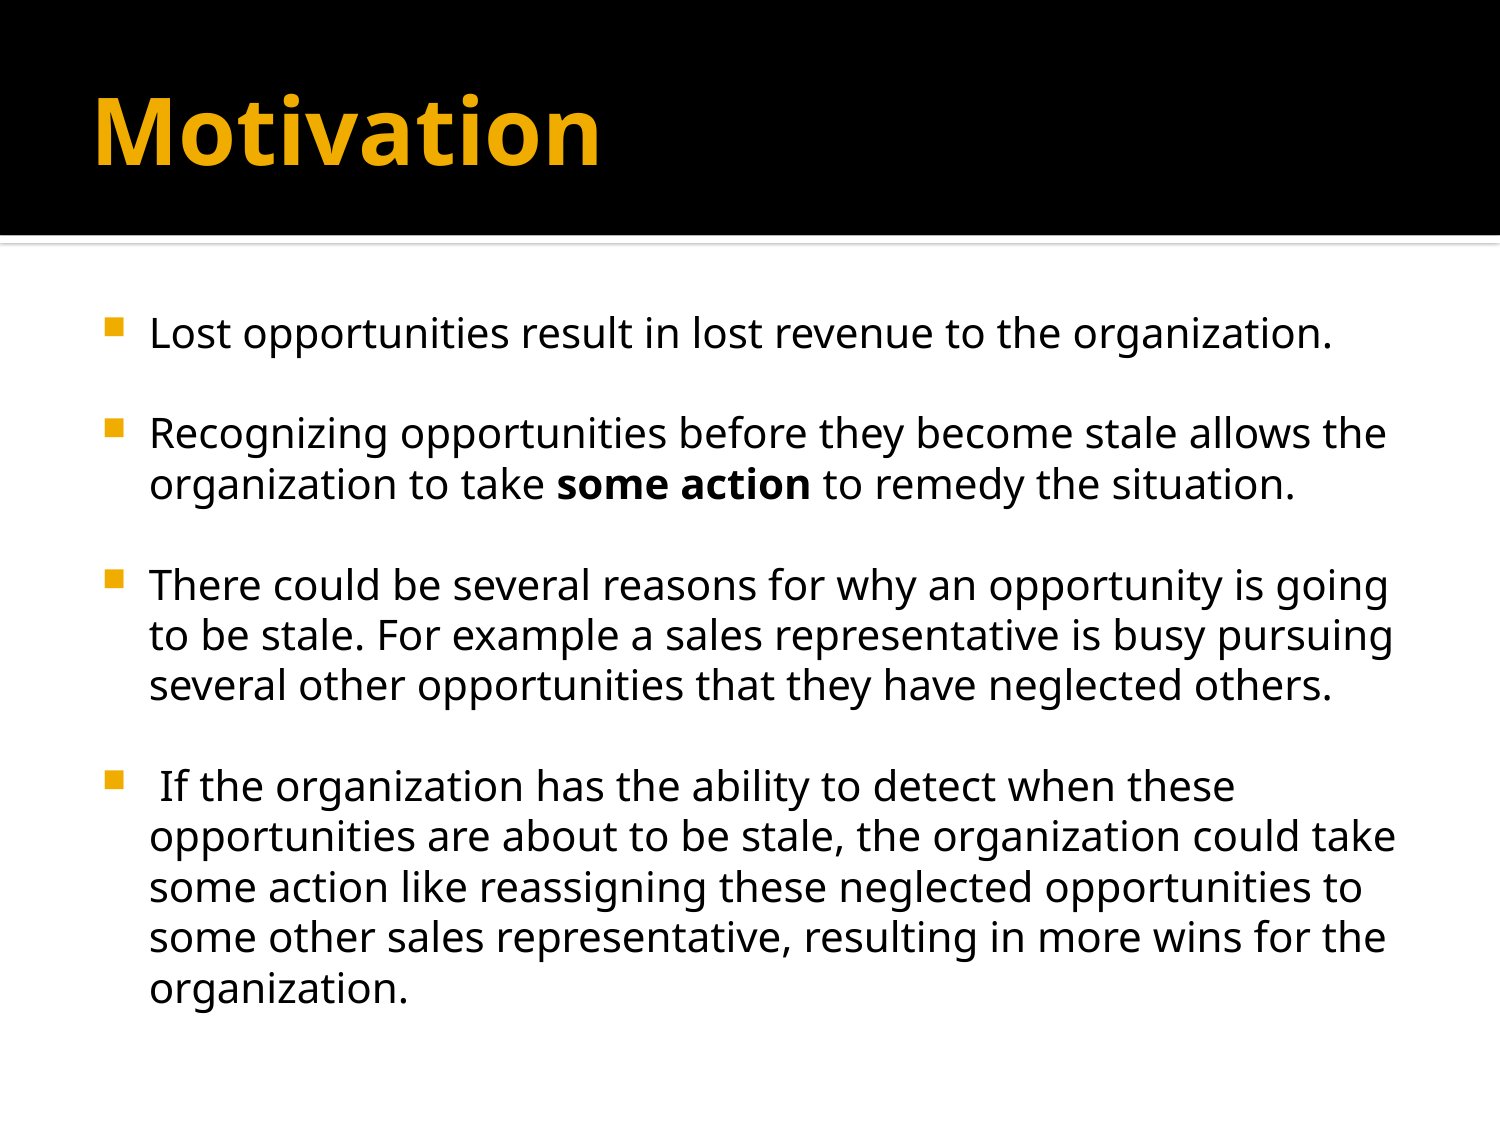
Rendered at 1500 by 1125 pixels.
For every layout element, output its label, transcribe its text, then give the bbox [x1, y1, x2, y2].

list Lost opportunities result in lost revenue to the organization. Recognizing opportunities before they become stale allows the organization to take some action to remedy the situation. There could be several reasons for why an opportunity is going to be stale. For example a sales representative is busy pursuing several other opportunities that they have neglected others. If the organization has the ability to detect when these opportunities are about to be stale, the organization could take some action like reassigning these neglected opportunities to some other sales representative, resulting in more wins for the organization. [75, 291, 1425, 1050]
title Motivation [75, 25, 1425, 231]
